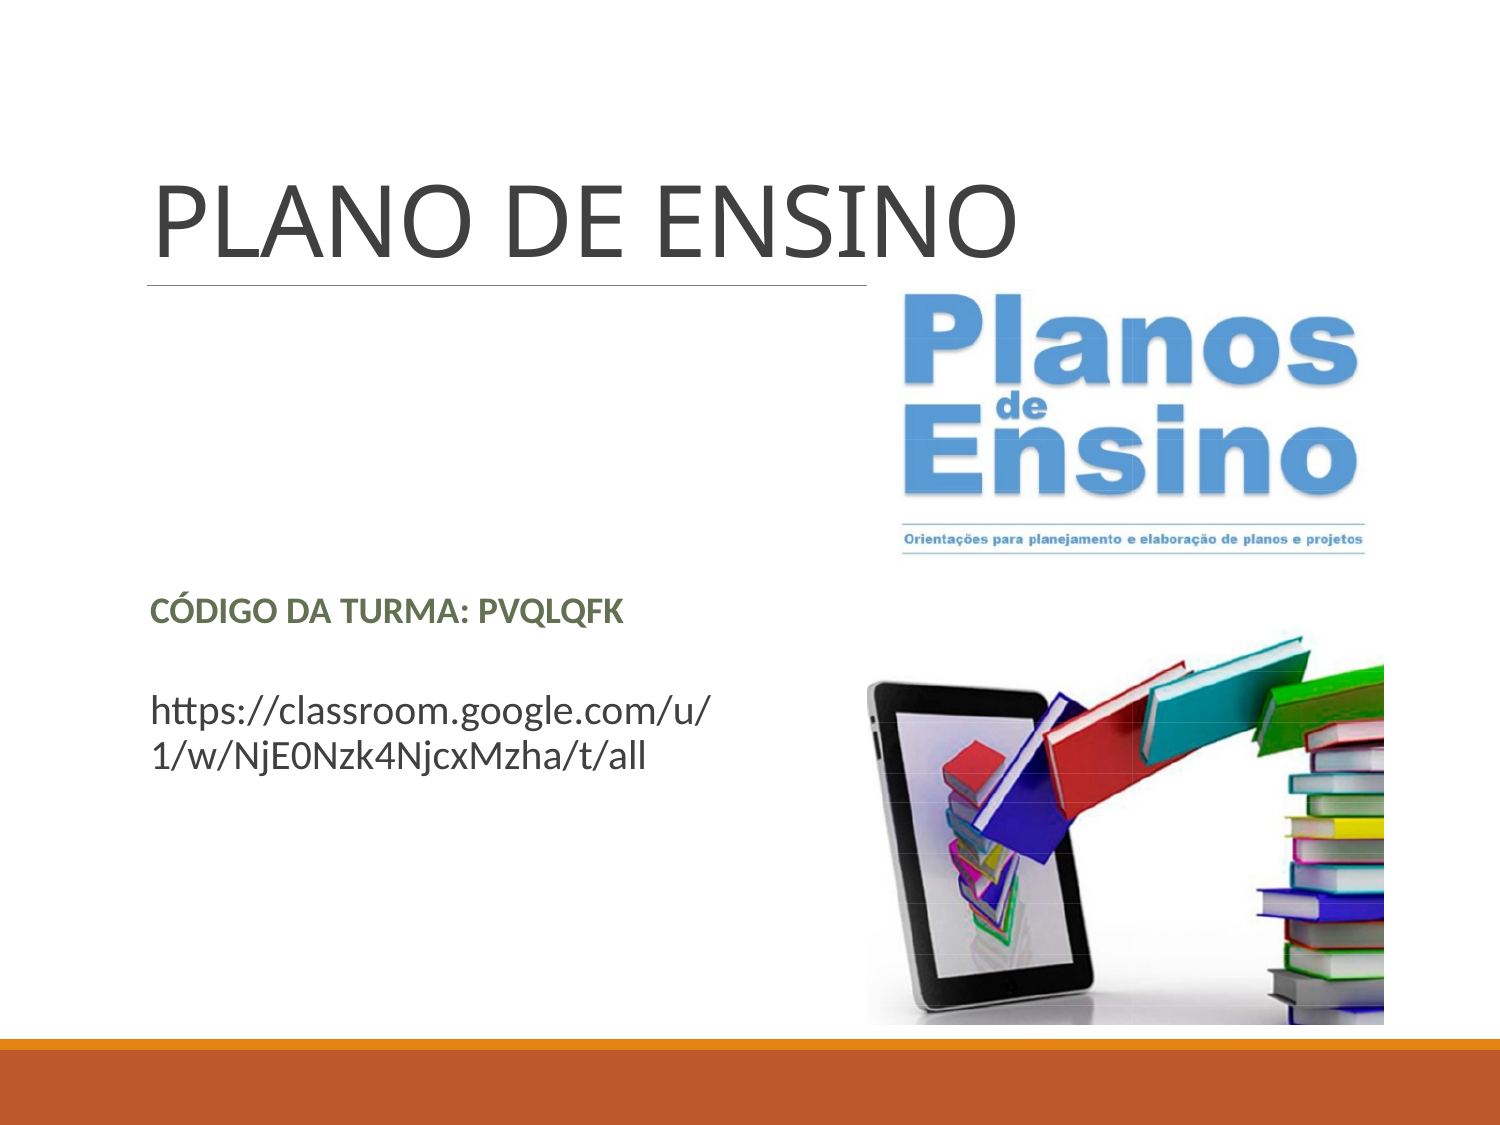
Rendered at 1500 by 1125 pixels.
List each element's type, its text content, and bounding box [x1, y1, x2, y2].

title PLANO DE ENSINO [135, 47, 1373, 285]
list https://classroom.google.com/u/1/w/NjE0Nzk4NjcxMzha/t/all [135, 680, 743, 963]
list Código da turma: pvqlqfk [135, 551, 743, 673]
picture [866, 284, 1385, 1026]
